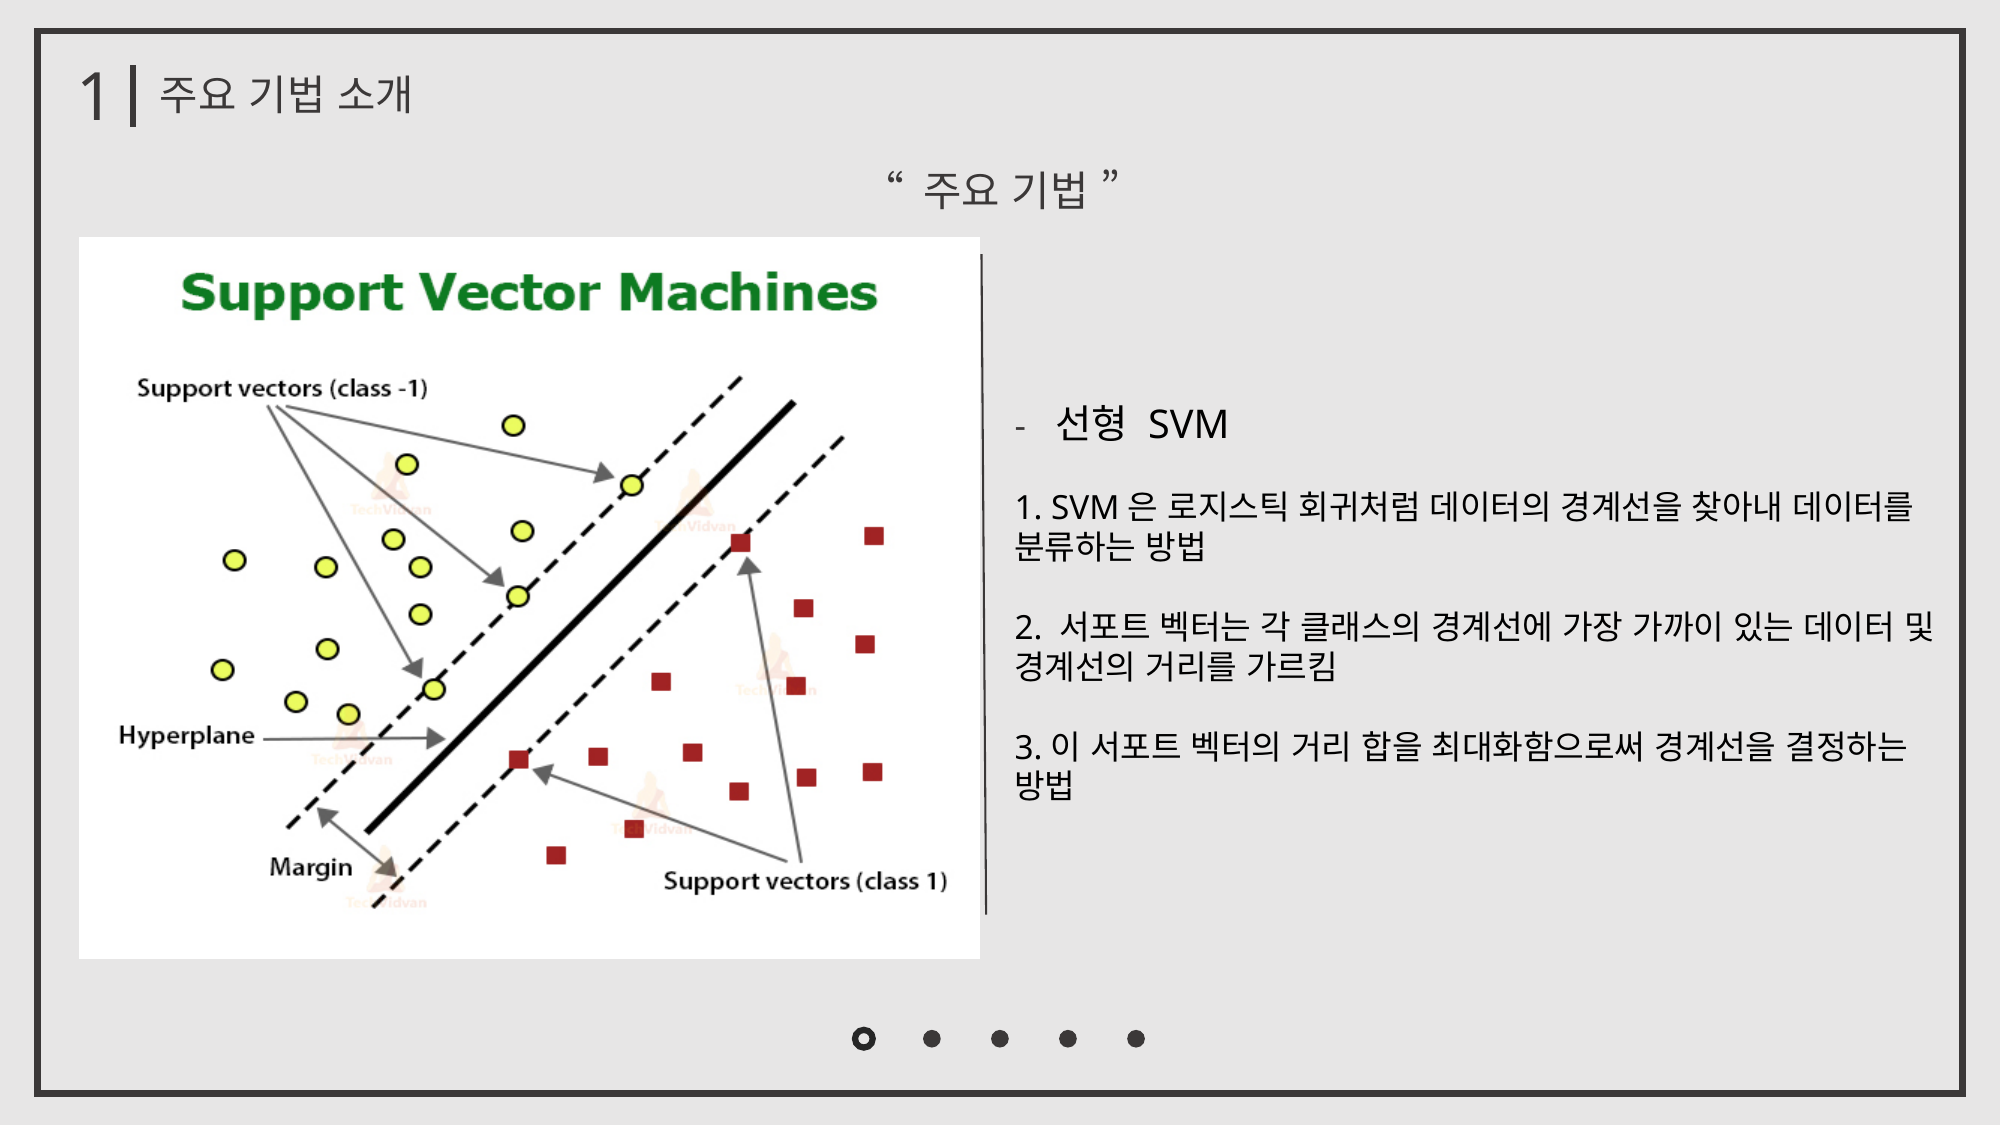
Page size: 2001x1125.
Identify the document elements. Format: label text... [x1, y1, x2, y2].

text_box 주요 기법 소개 [145, 61, 859, 127]
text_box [980, 582, 1315, 587]
text_box [36, 30, 1964, 1095]
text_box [855, 1029, 1145, 1048]
picture [79, 237, 980, 959]
text_box “ 주요 기법 ” [767, 157, 1215, 223]
text_box - 선형 SVM 1. SVM은 로지스틱 회귀처럼 데이터의 경계선을 찾아내 데이터를 분류하는 방법 2. 서포트 벡터는 각 클래스의 경계선에 가장 가까이 있는 데이터 및 경계선의 거리를 가르킴 3.이 서포트 벡터의 거리 합을 최대화함으로써 경계선을 결정하는 방법 [999, 391, 1975, 813]
text_box 1 [61, 46, 146, 142]
